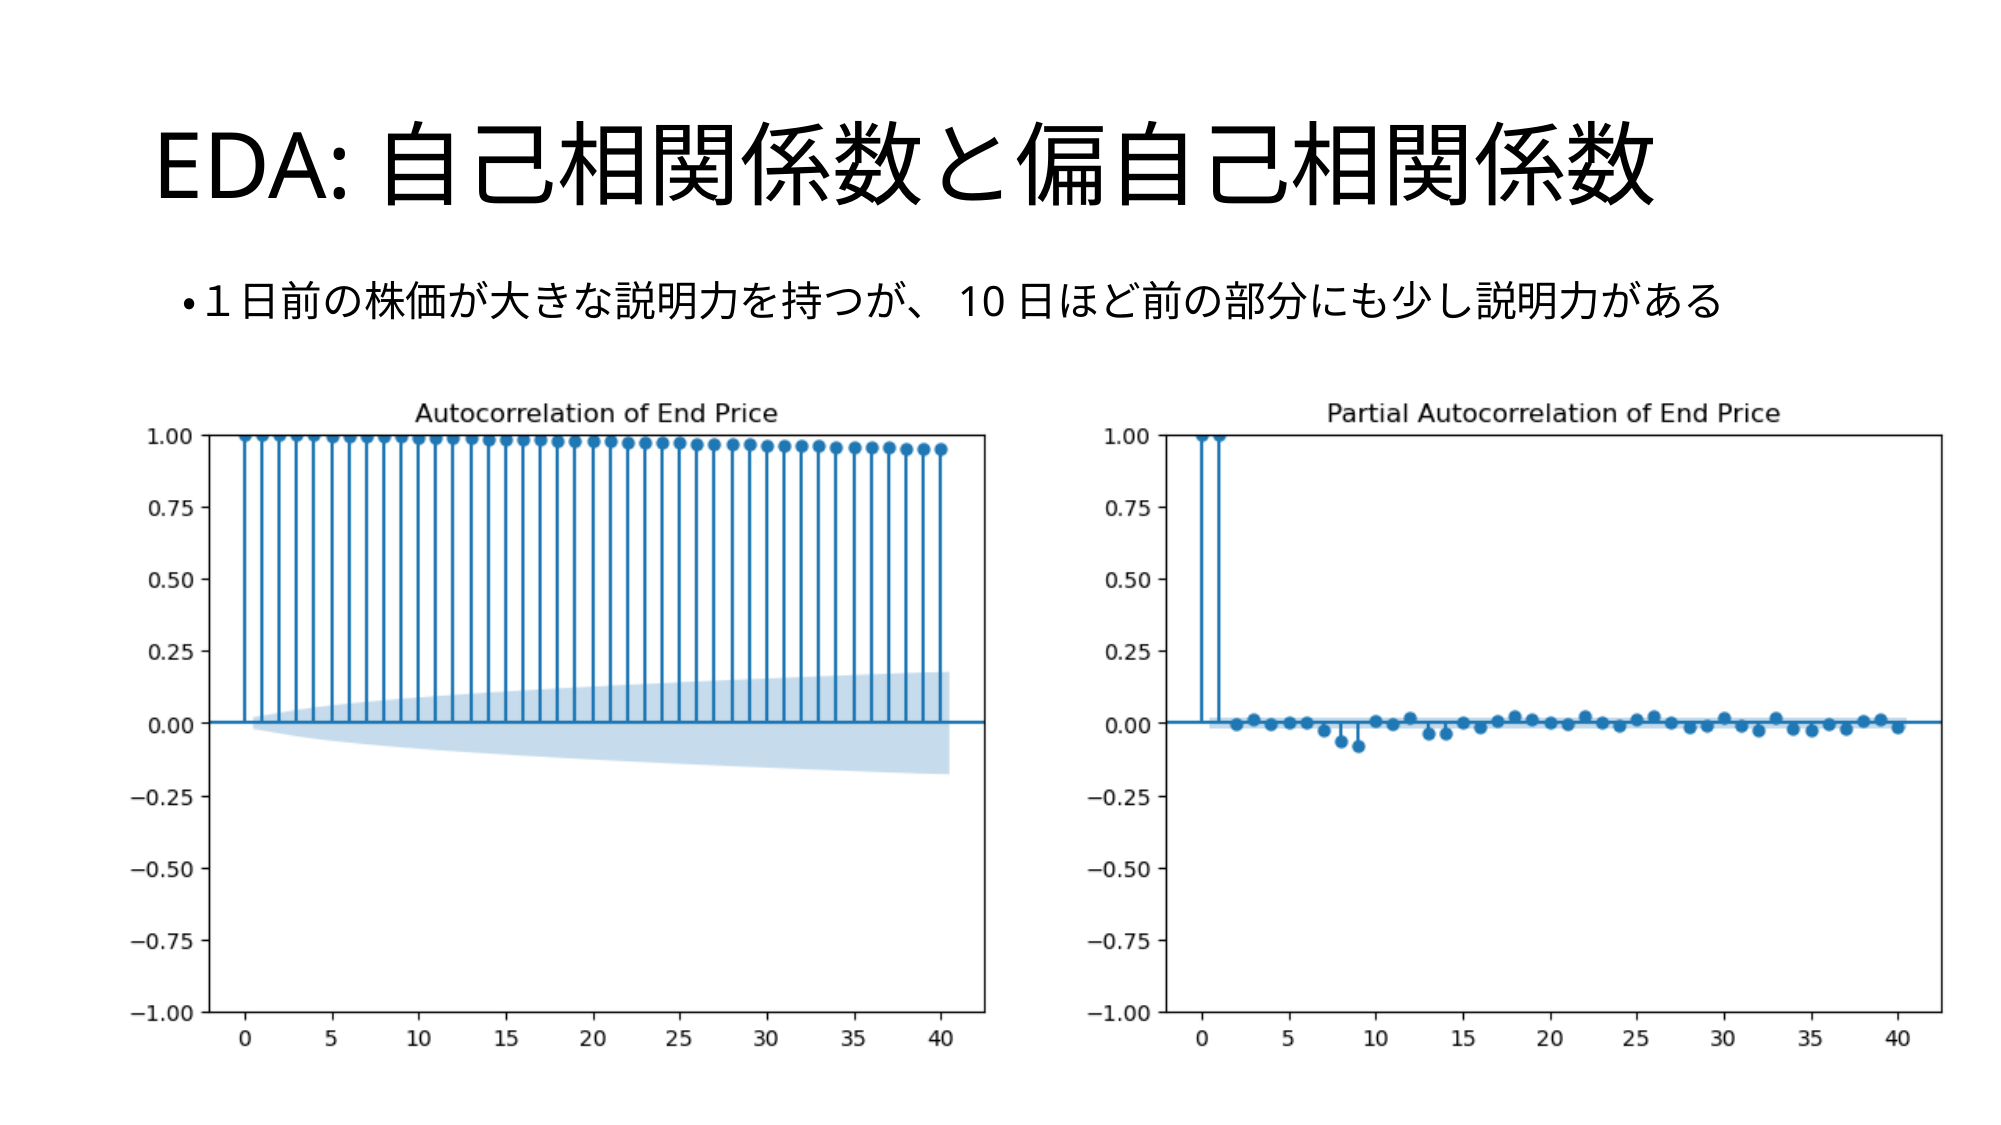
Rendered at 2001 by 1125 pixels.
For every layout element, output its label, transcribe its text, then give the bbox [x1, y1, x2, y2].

text_box ・１日前の株価が大きな説明力を持つが、10日ほど前の部分にも少し説明力がある [168, 267, 1741, 333]
picture [111, 387, 1001, 1066]
title EDA:自己相関係数と偏自己相関係数 [137, 59, 1863, 278]
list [1068, 387, 1958, 1066]
